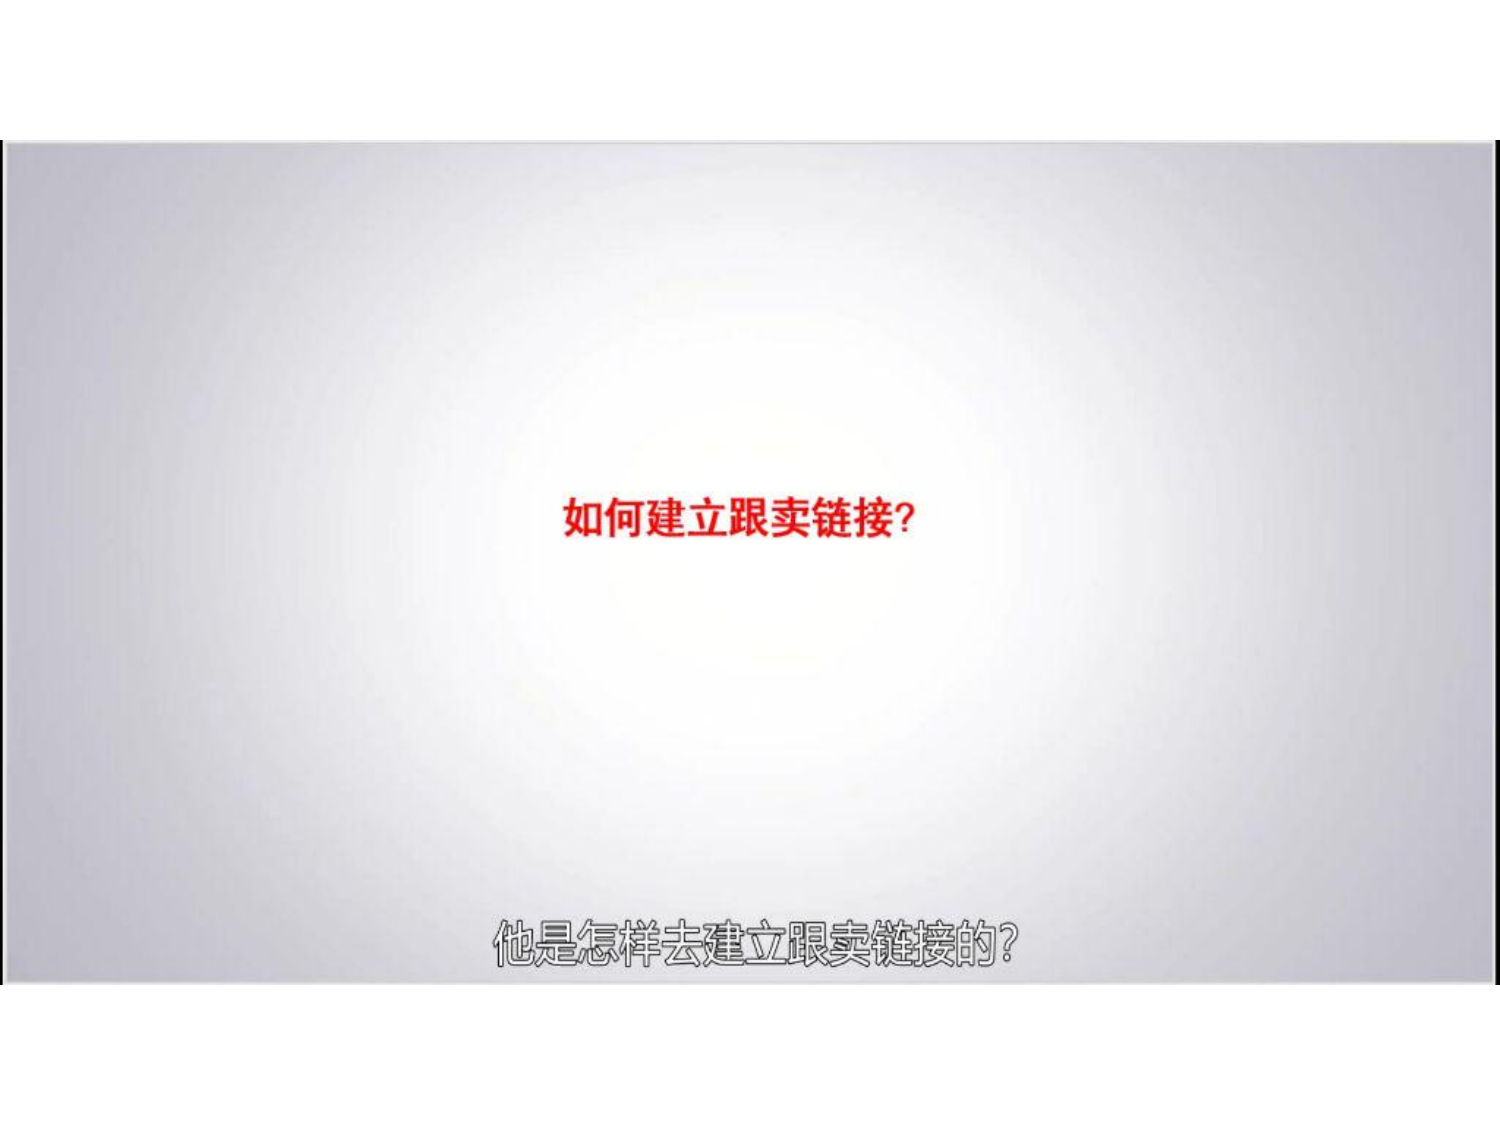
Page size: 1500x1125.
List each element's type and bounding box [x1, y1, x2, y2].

picture [0, 140, 1500, 985]
